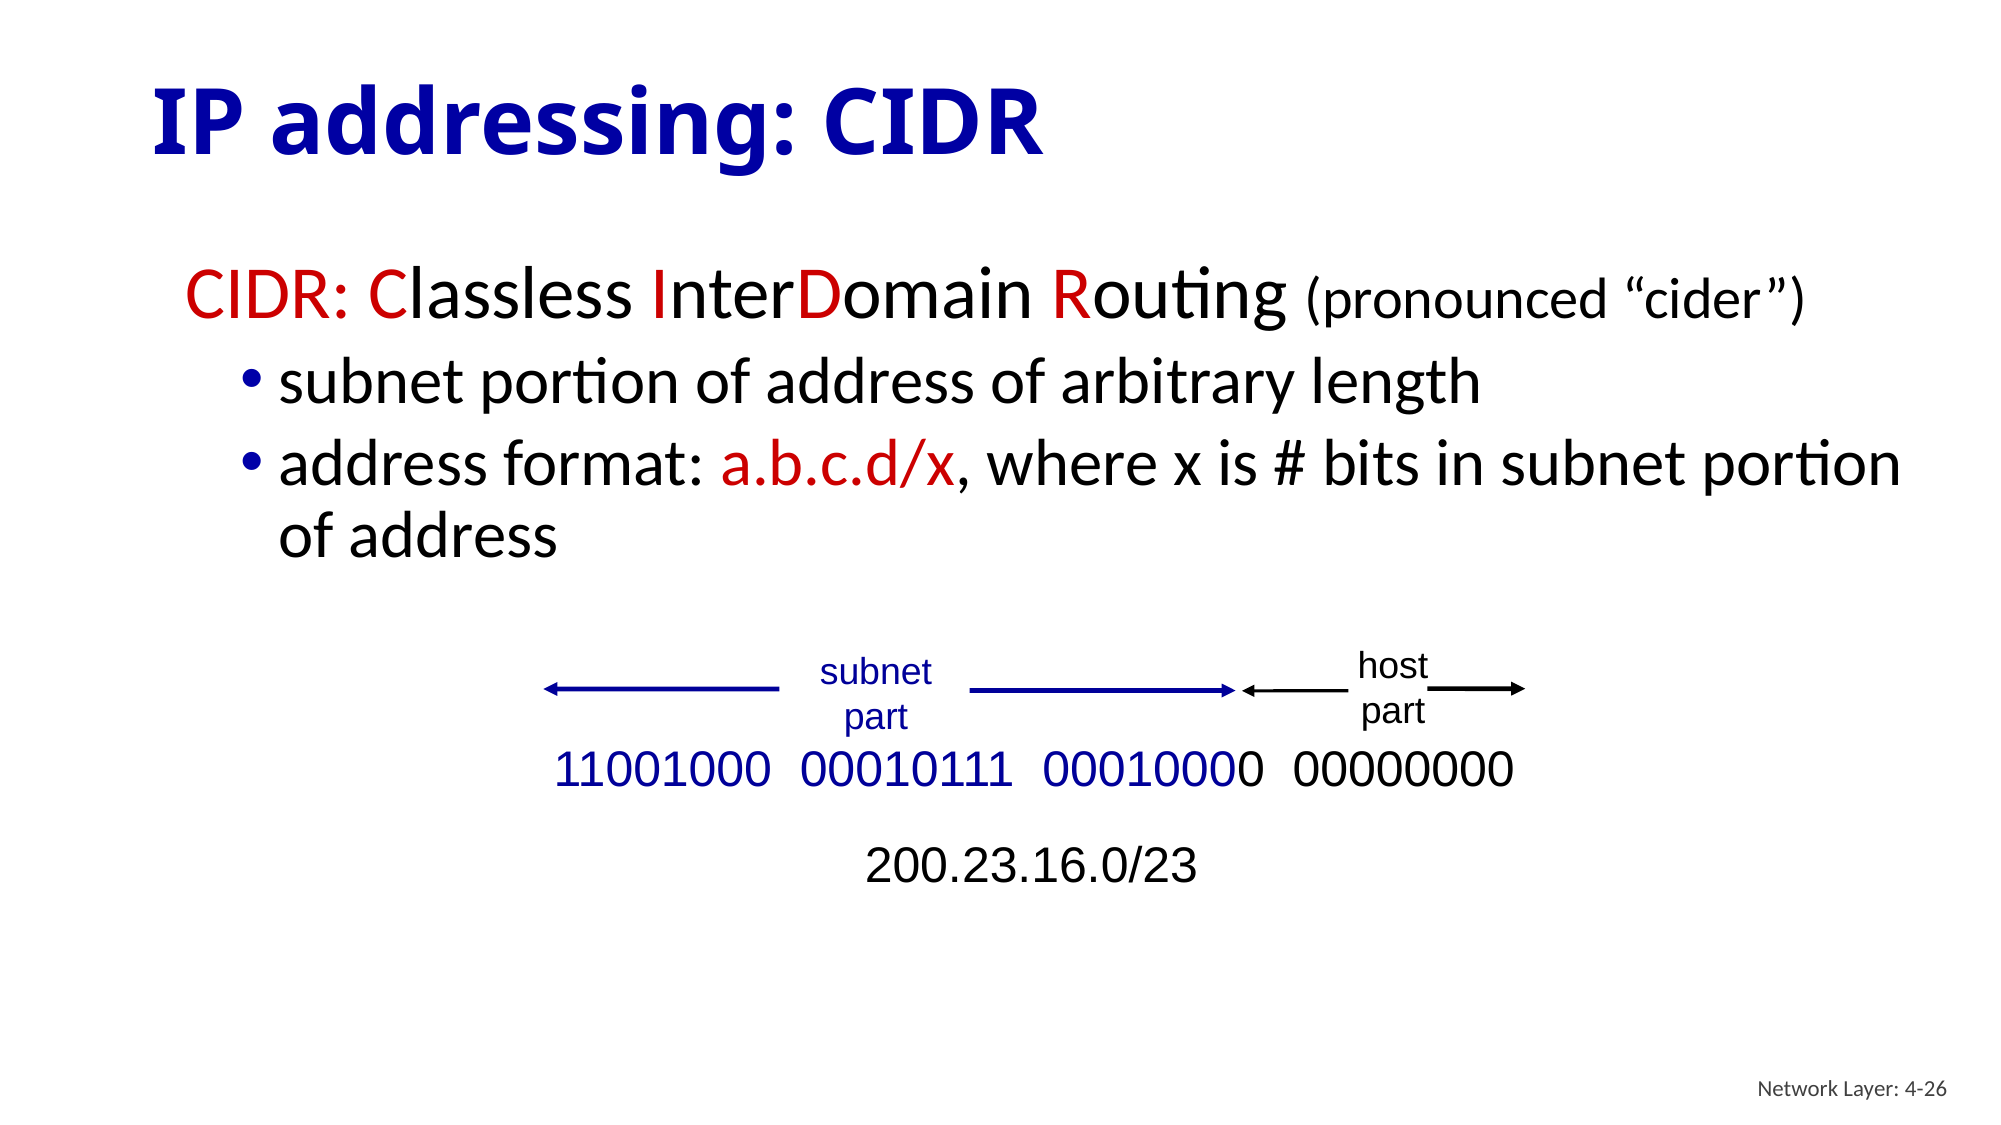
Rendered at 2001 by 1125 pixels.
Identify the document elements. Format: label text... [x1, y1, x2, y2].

text_box CIDR: Classless InterDomain Routing (pronounced “cider”) subnet portion of address of arbitrary length address format: a.b.c.d/x, where x is # bits in subnet portion of address [149, 246, 1970, 588]
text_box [531, 633, 1537, 901]
slide_number Network Layer: 4-26 [1512, 1056, 1963, 1117]
title IP addressing: CIDR [137, 51, 1863, 198]
